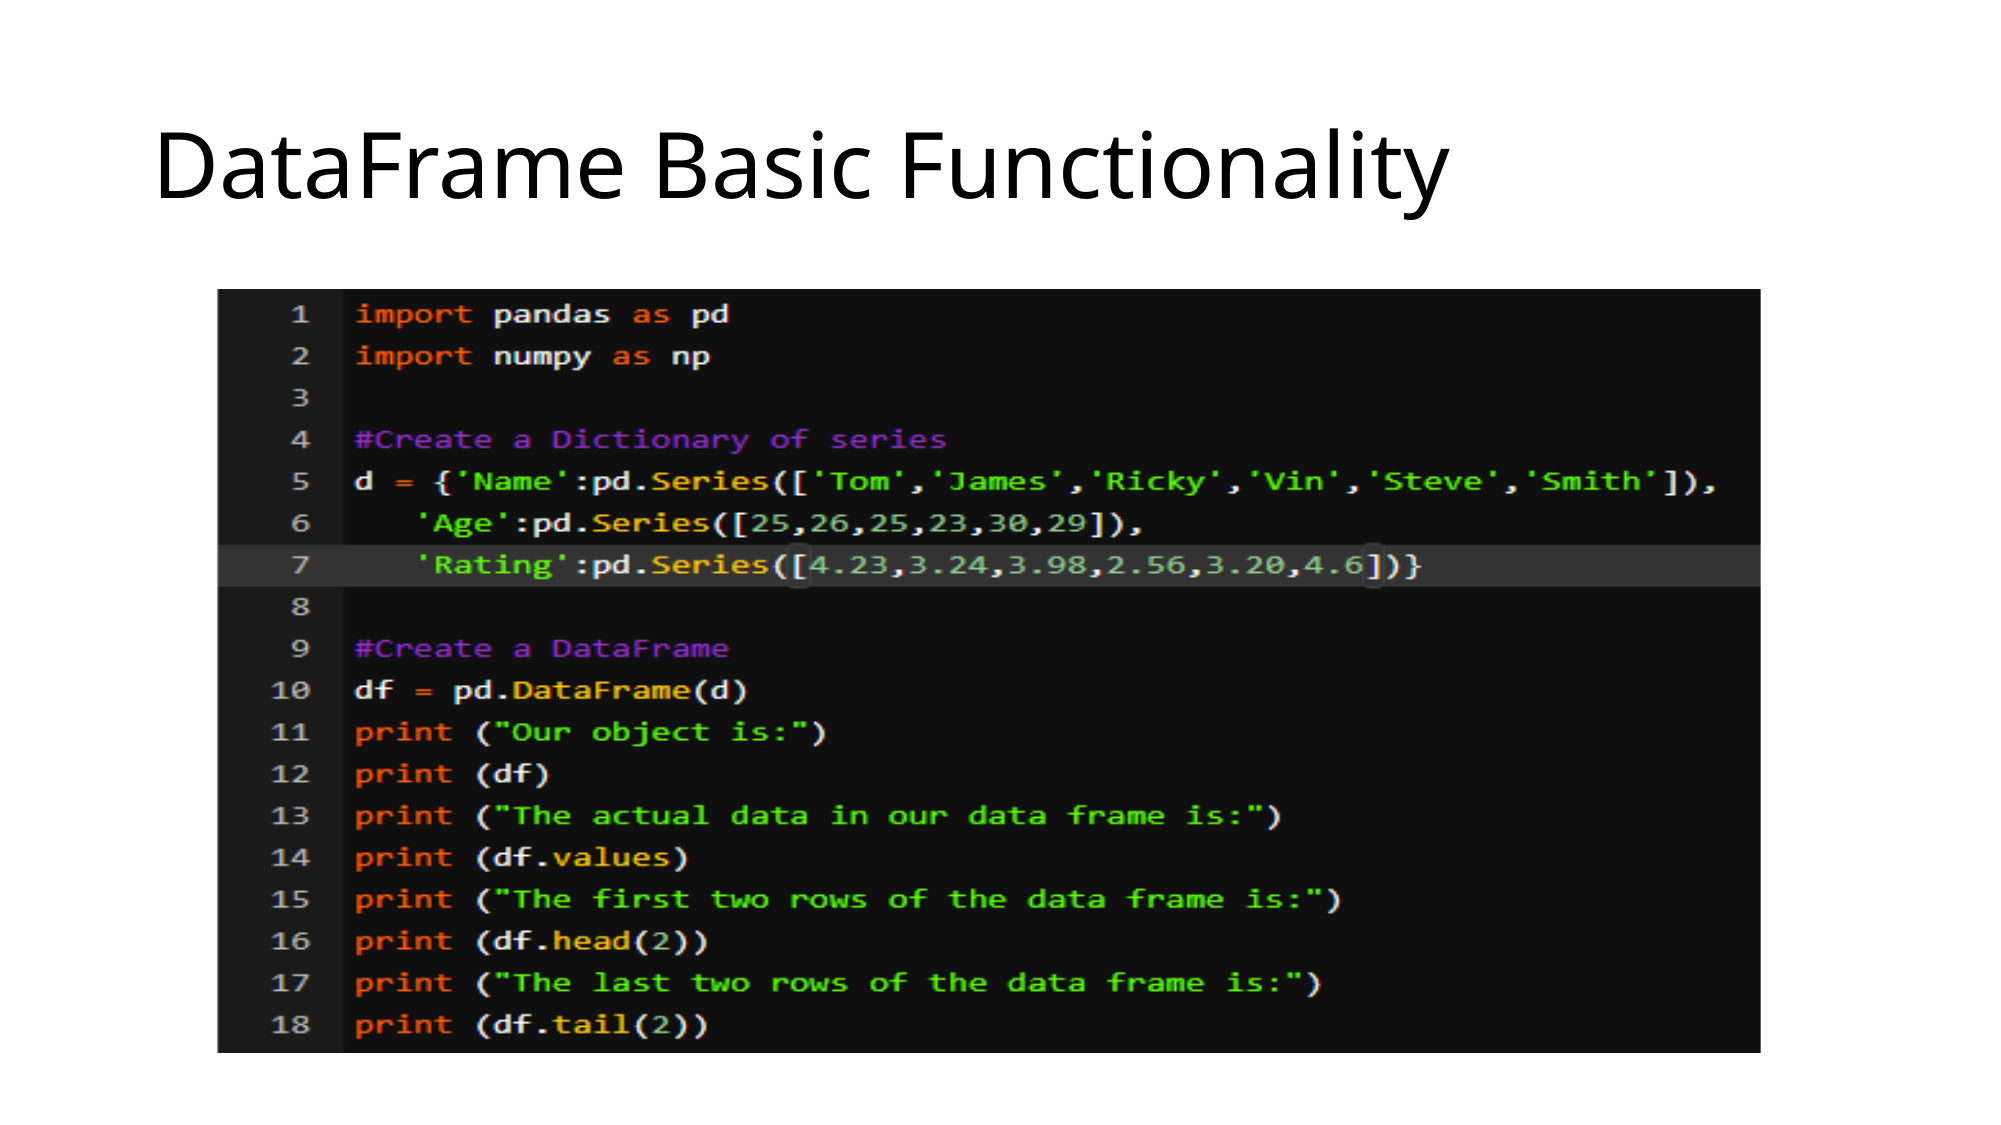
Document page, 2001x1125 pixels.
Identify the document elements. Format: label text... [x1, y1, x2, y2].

picture [216, 289, 1761, 1053]
title DataFrame Basic Functionality [137, 59, 1863, 278]
